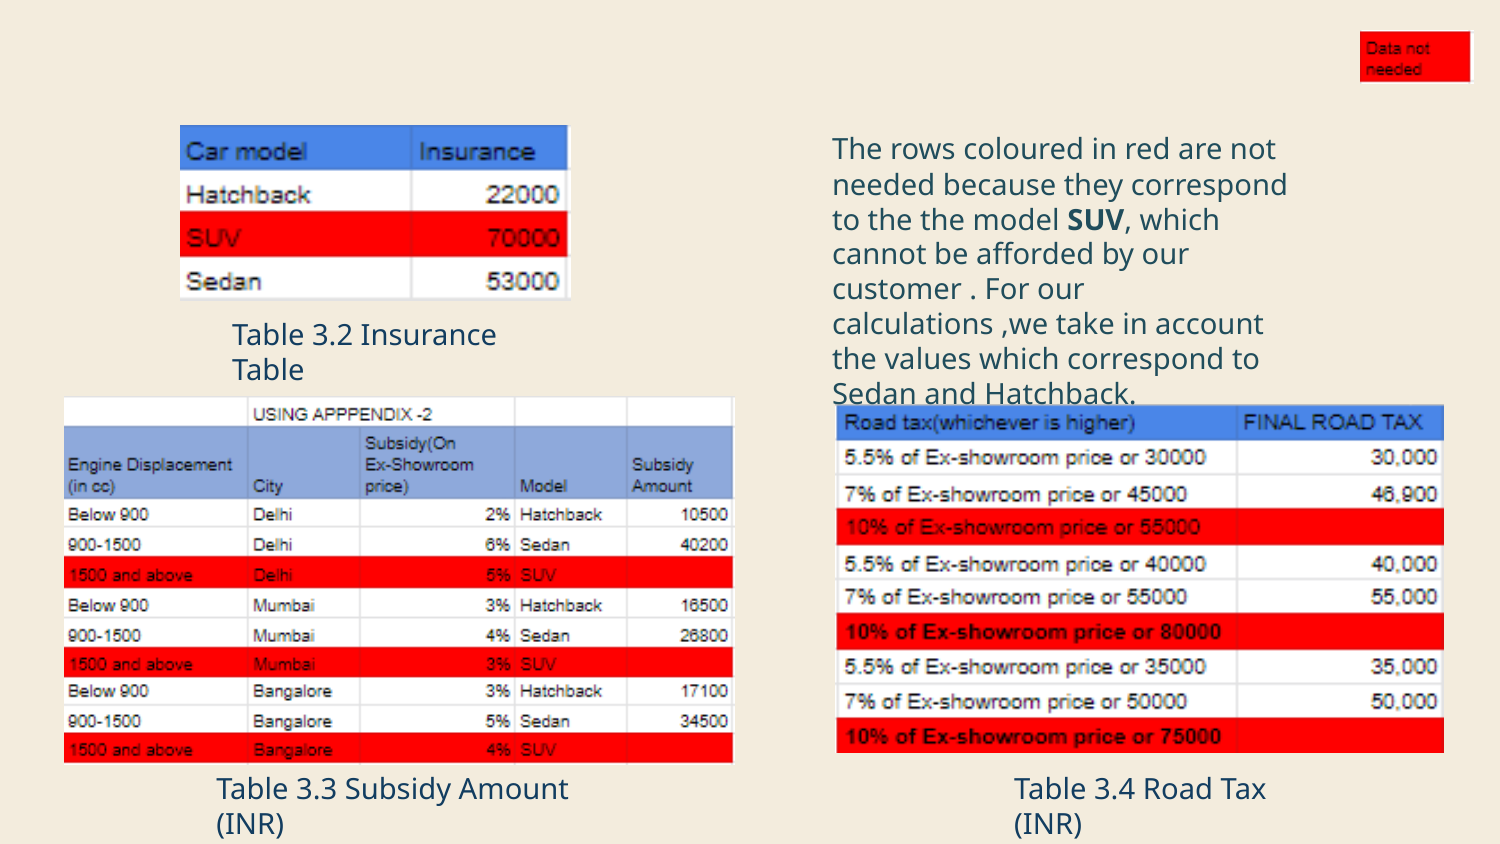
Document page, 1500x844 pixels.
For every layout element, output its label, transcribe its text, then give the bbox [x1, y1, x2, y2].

picture [63, 396, 735, 766]
text_box Table 3.3 Subsidy Amount (INR) [201, 773, 653, 814]
picture [1359, 30, 1474, 85]
text_box Table 3.2 Insurance Table [217, 310, 534, 340]
text_box Table 3.4 Road Tax (INR) [999, 760, 1327, 814]
picture [179, 125, 571, 302]
text_box The rows coloured in red are not needed because they correspond to the the model SUV, which cannot be afforded by our customer . For our calculations ,we take in account the values which correspond to Sedan and Hatchback. [817, 115, 1315, 273]
picture [835, 403, 1445, 753]
